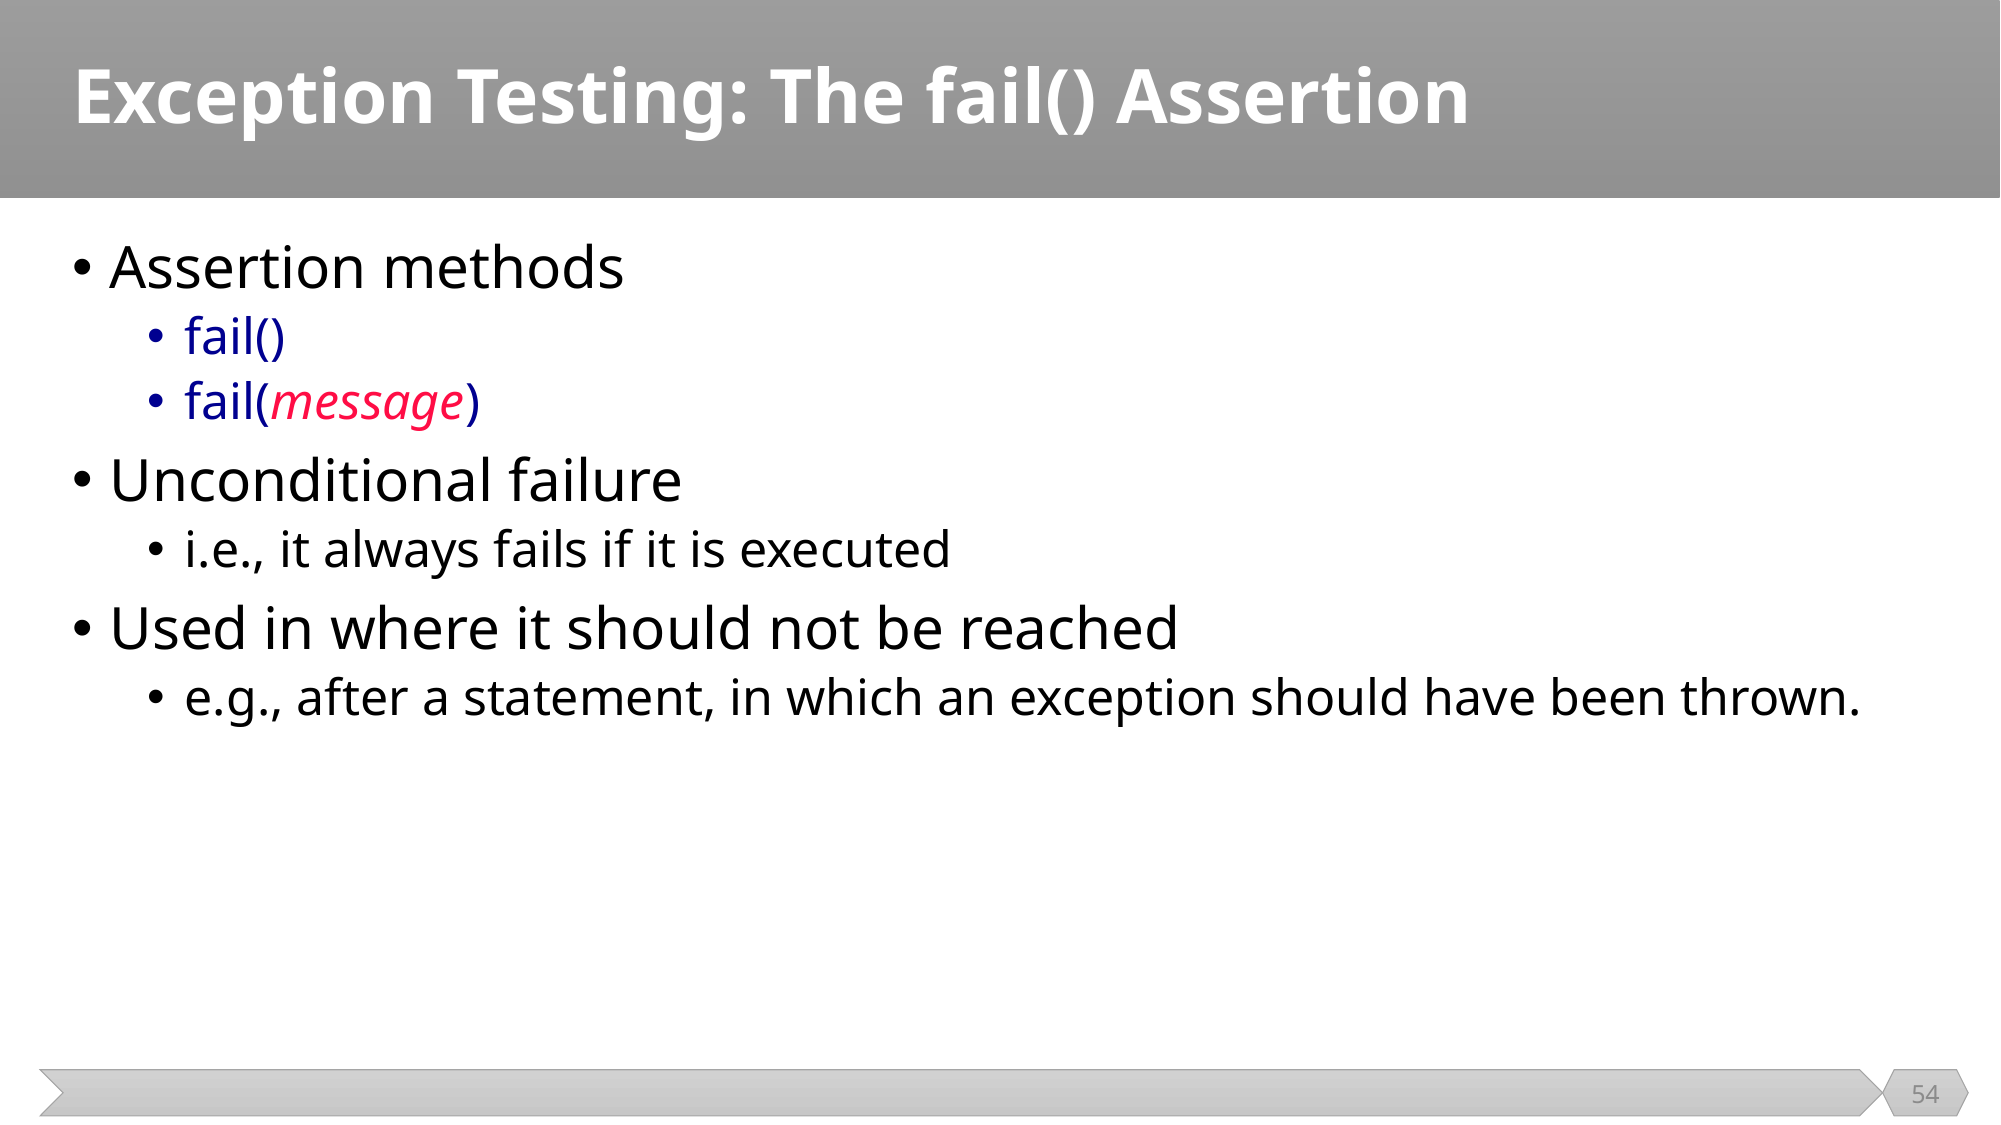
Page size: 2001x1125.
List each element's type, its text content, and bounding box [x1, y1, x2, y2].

list Assertion methods fail() fail(message) Unconditional failure i.e., it always fails if it is executed Used in where it should not be reached e.g., after a statement, in which an exception should have been thrown. [56, 230, 1969, 1010]
slide_number 54 [1882, 1065, 1969, 1125]
title Exception Testing: The fail() Assertion [56, 0, 1969, 199]
